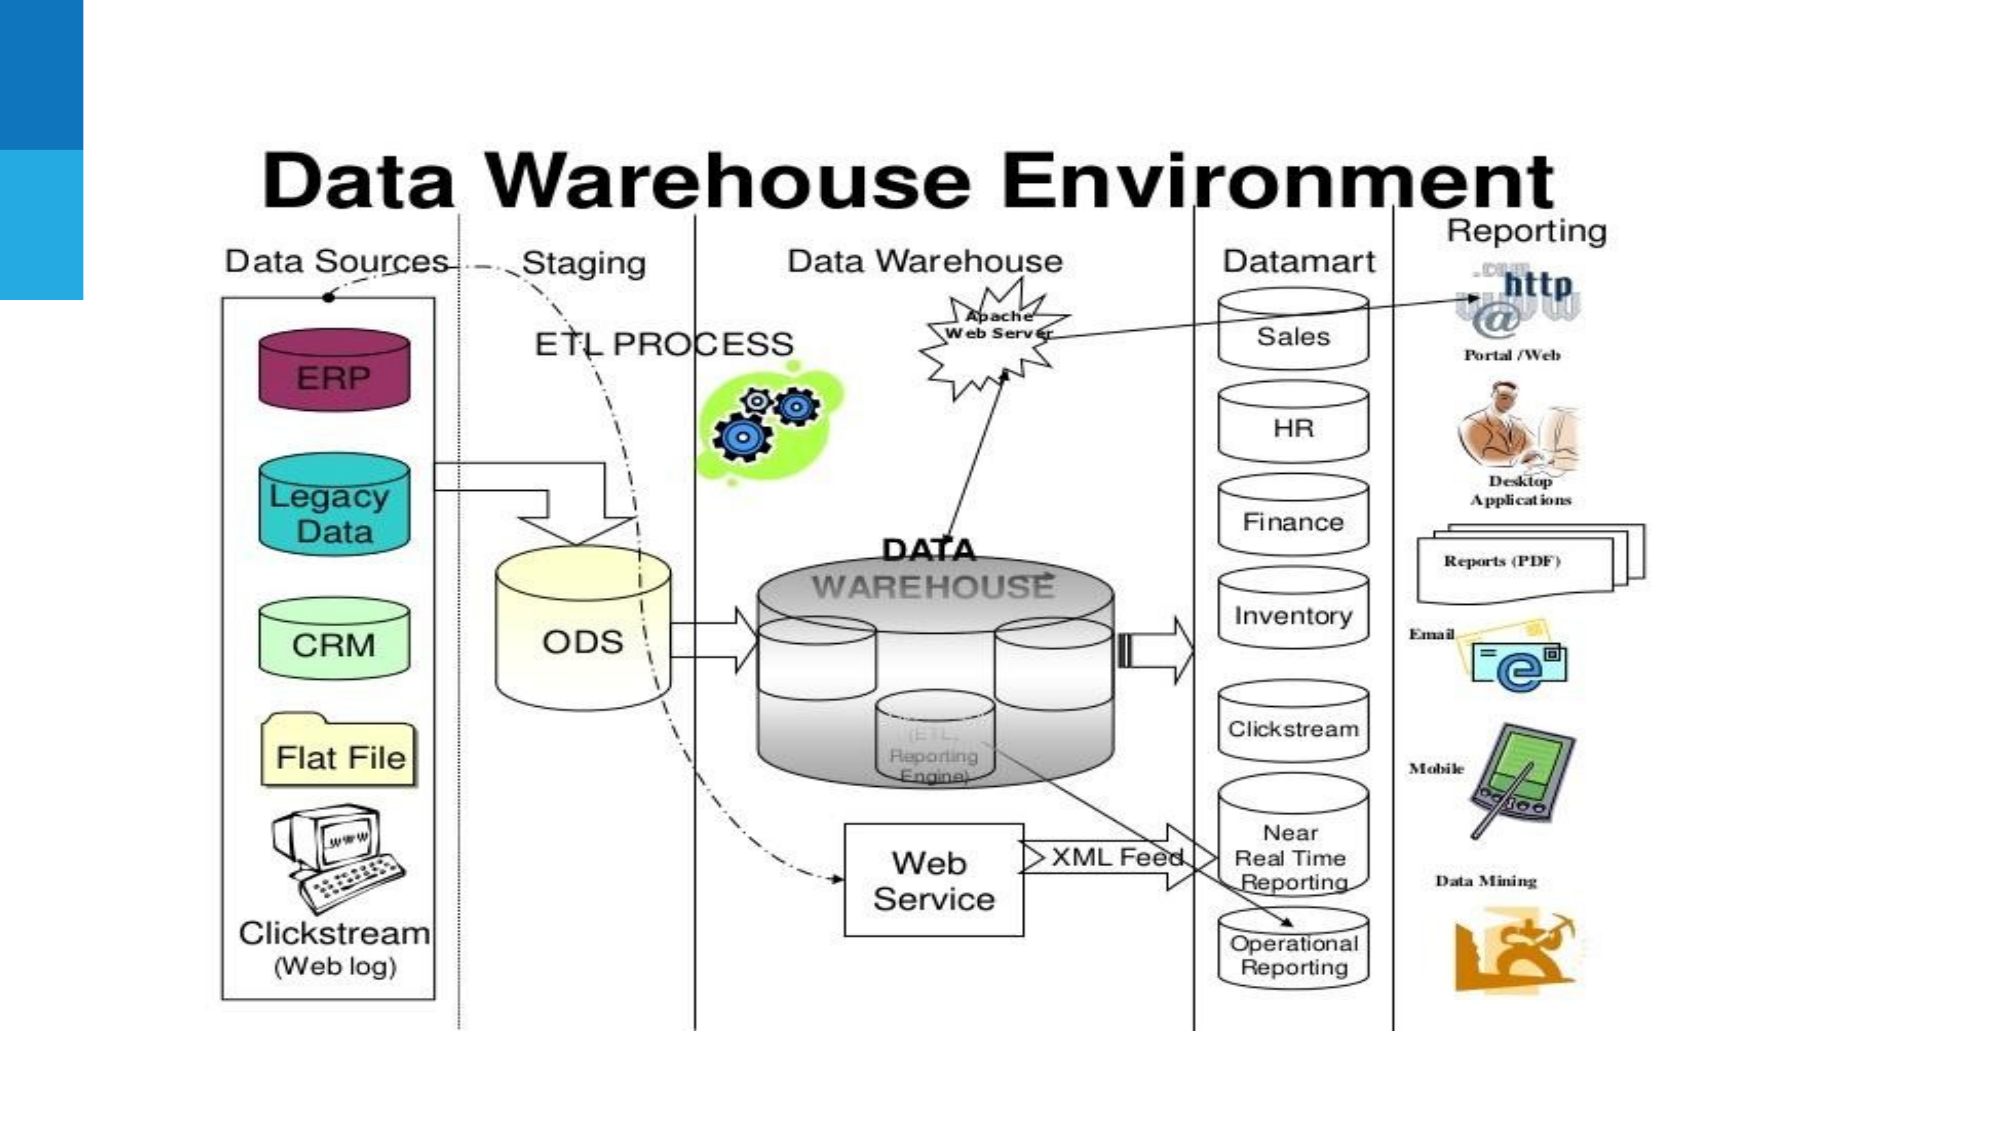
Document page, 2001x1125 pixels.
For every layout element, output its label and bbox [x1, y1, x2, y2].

picture [172, 101, 1668, 1031]
text_box [0, 0, 84, 301]
